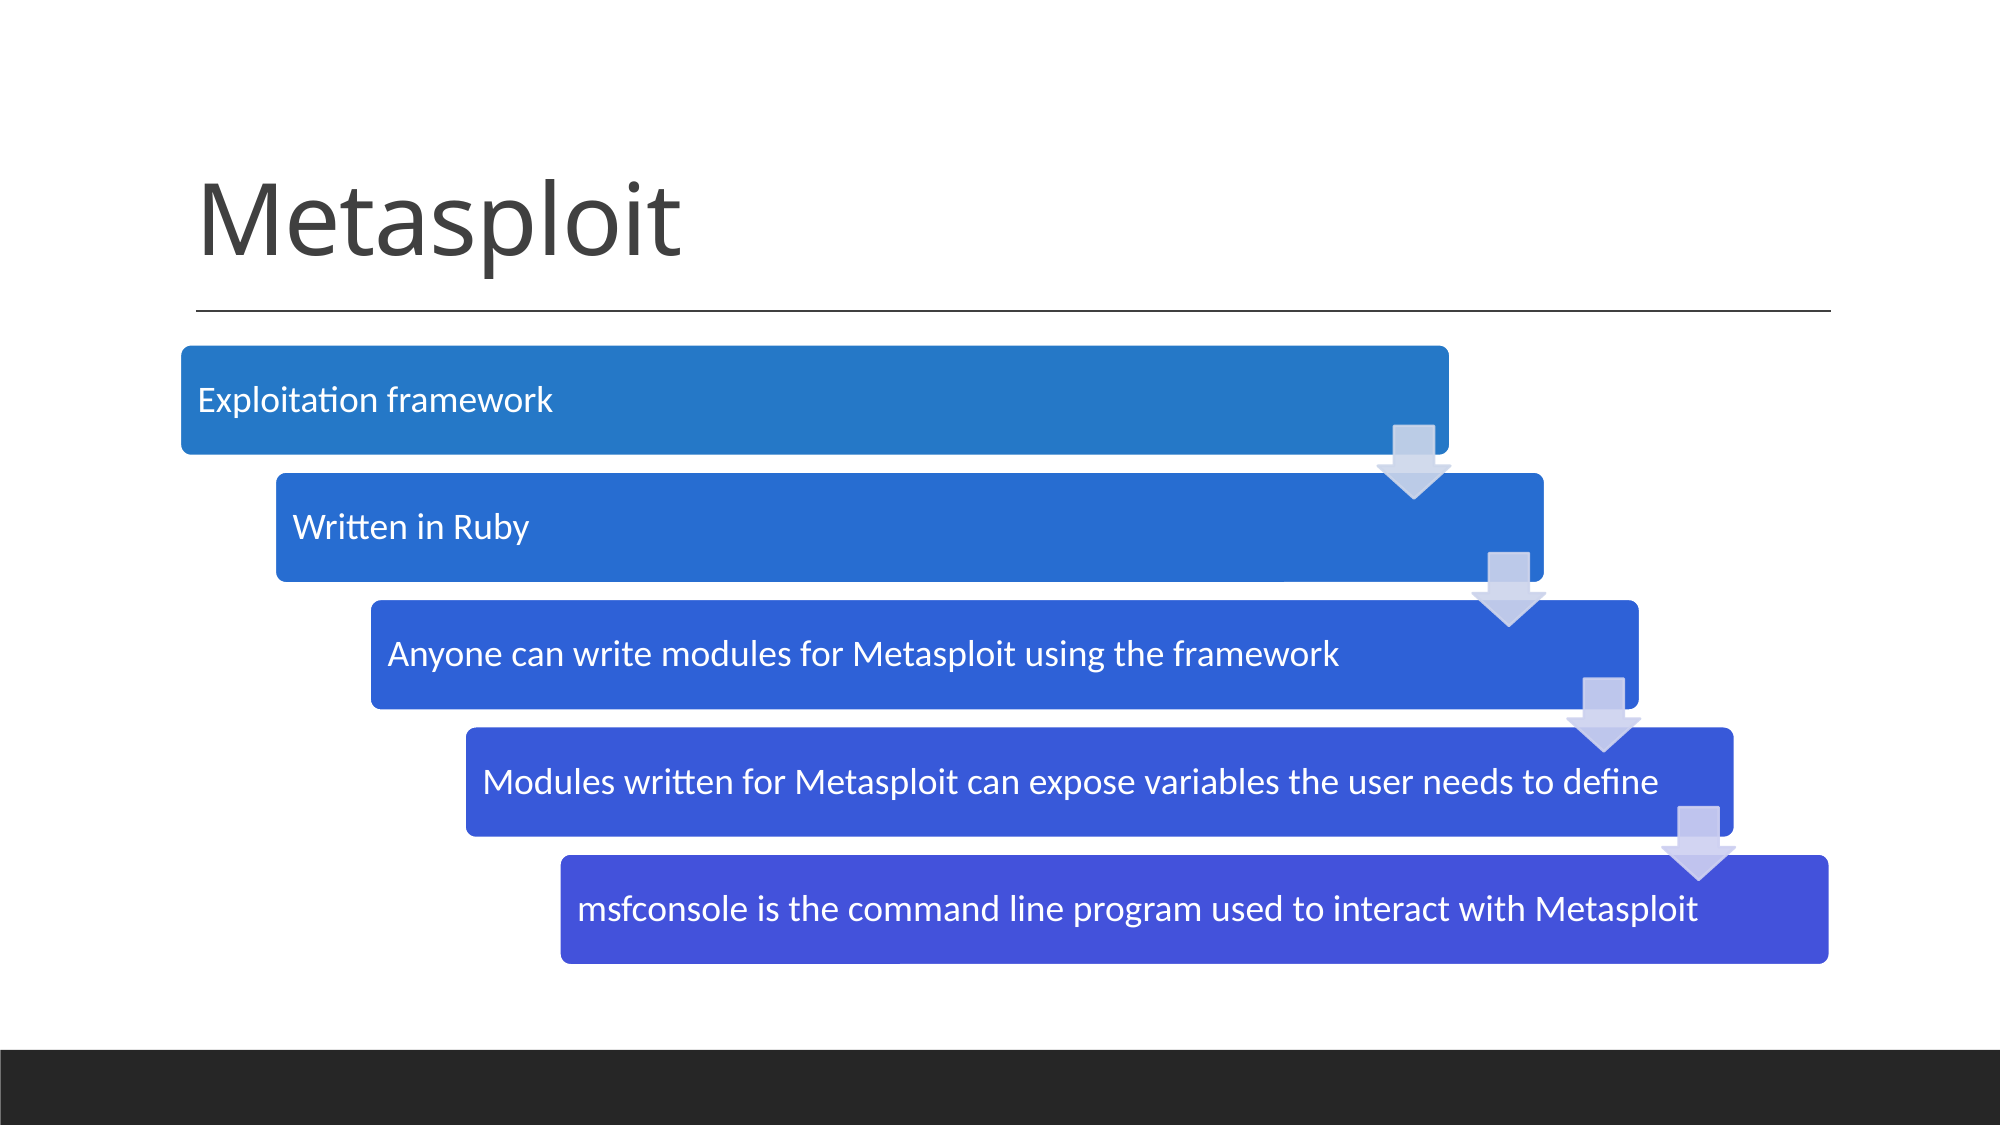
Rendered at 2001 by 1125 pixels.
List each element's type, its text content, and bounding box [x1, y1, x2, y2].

title Metasploit [180, 47, 1830, 285]
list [179, 343, 1831, 966]
